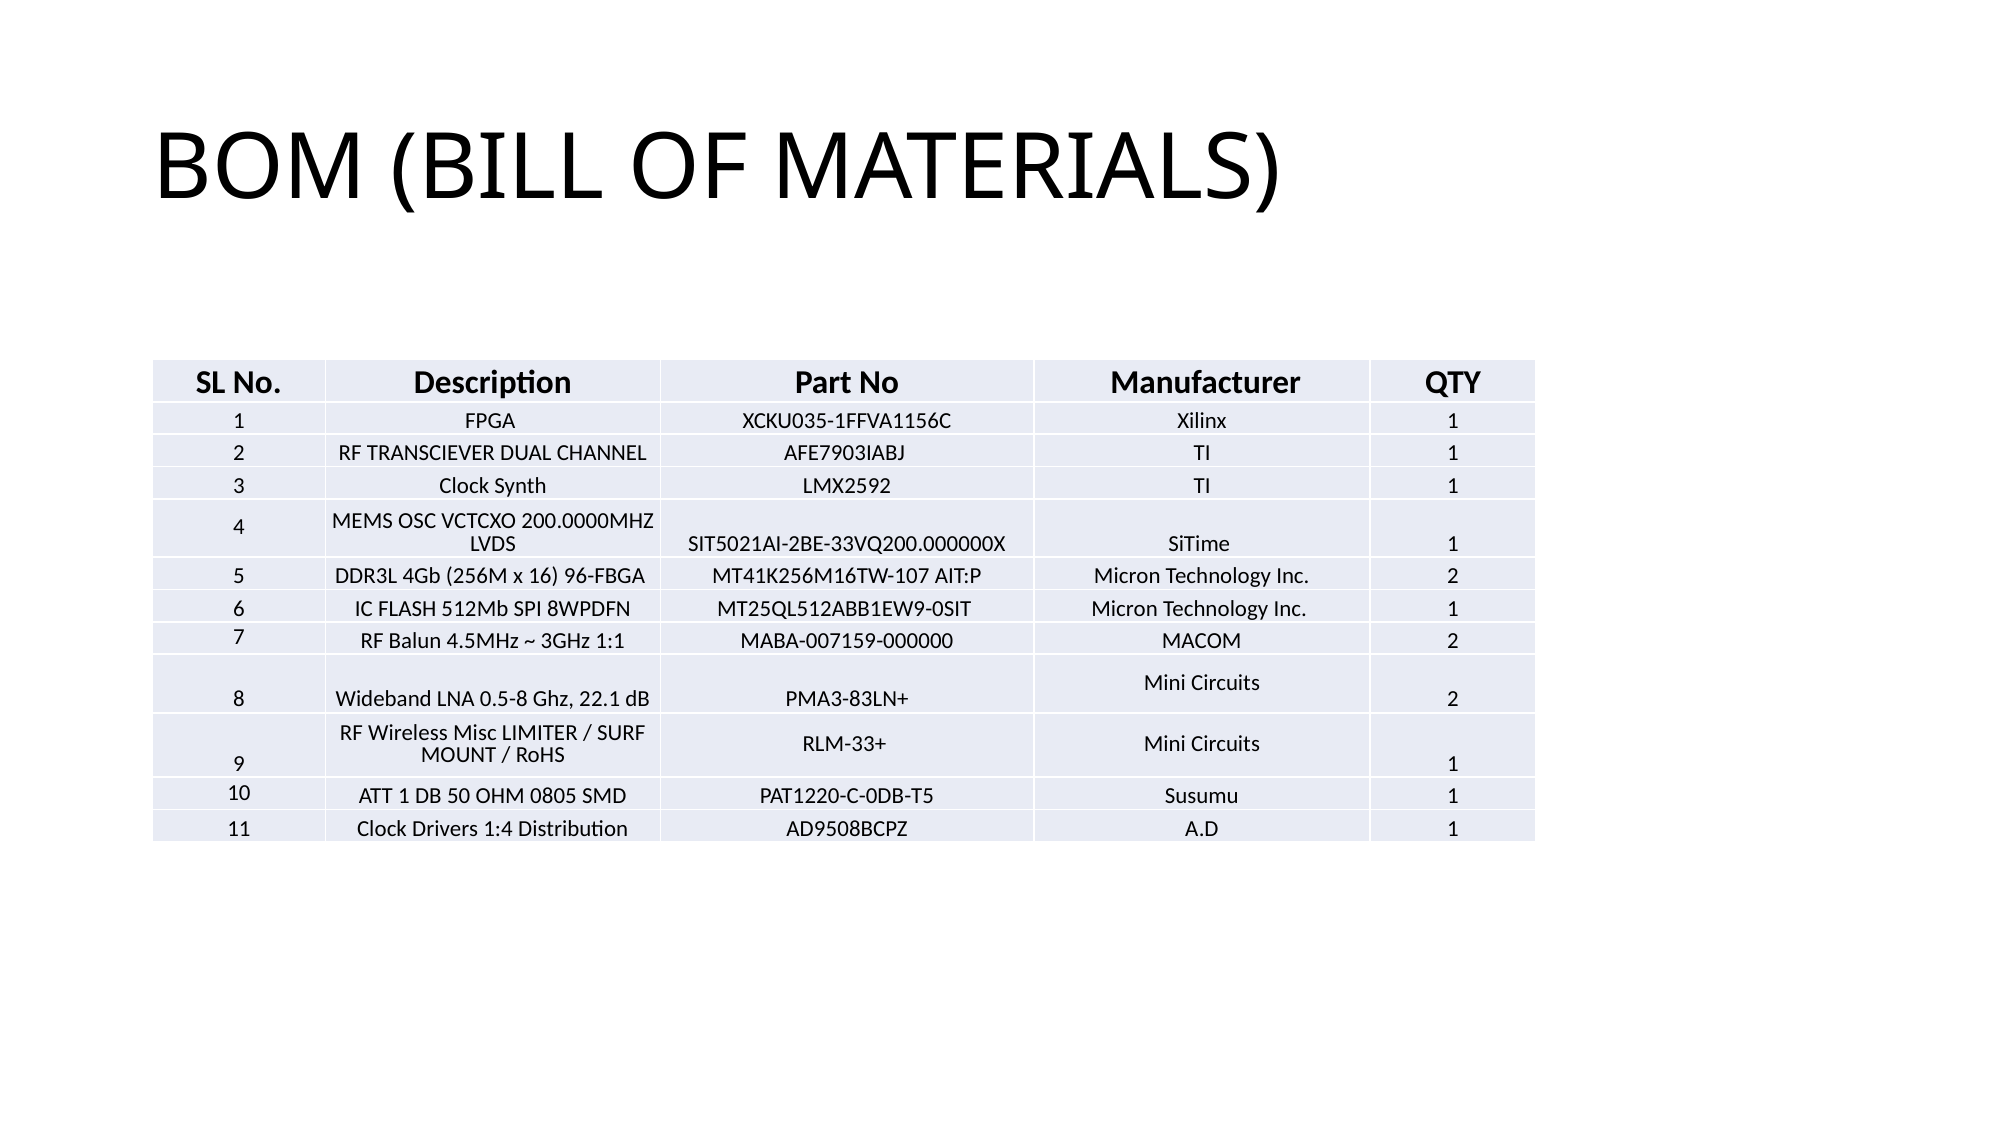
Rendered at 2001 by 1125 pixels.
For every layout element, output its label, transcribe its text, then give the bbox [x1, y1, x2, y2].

table_cell 1 [153, 403, 325, 433]
table_cell 1 [1371, 467, 1535, 498]
table_cell 8 [153, 655, 325, 712]
table_cell Mini Circuits [1035, 655, 1369, 712]
table_cell 6 [153, 590, 325, 621]
table_header Manufacturer [1035, 360, 1369, 401]
table_cell A.D [1035, 810, 1369, 841]
table_cell MT25QL512ABB1EW9-0SIT [661, 590, 1033, 621]
table_cell TI [1035, 435, 1369, 466]
table_cell Xilinx [1035, 403, 1369, 433]
table_cell FPGA [326, 403, 660, 433]
table_cell RF Wireless Misc LIMITER / SURF MOUNT / RoHS [326, 714, 660, 776]
table_cell TI [1035, 467, 1369, 498]
table_cell Micron Technology Inc. [1035, 590, 1369, 621]
table_header Part No [661, 360, 1033, 401]
table_cell MT41K256M16TW-107 AIT:P [661, 558, 1033, 589]
table_cell XCKU035-1FFVA1156C [661, 403, 1033, 433]
table_cell AFE7903IABJ [661, 435, 1033, 466]
table_cell 2 [1371, 655, 1535, 712]
table_cell 7 [153, 623, 325, 653]
table_cell 9 [153, 714, 325, 776]
table_header QTY [1371, 360, 1535, 401]
table_cell 11 [153, 810, 325, 841]
table_cell 1 [1371, 714, 1535, 776]
table_cell Mini Circuits [1035, 714, 1369, 776]
table_cell Wideband LNA 0.5-8 Ghz, 22.1 dB [326, 655, 660, 712]
table_cell SiTime [1035, 500, 1369, 556]
table_cell 4 [153, 500, 325, 556]
table_cell 1 [1371, 403, 1535, 433]
table_cell MEMS OSC VCTCXO 200.0000MHZ LVDS [326, 500, 660, 556]
table_cell 1 [1371, 810, 1535, 841]
table_cell MABA-007159-000000 [661, 623, 1033, 653]
table_cell PAT1220-C-0DB-T5 [661, 778, 1033, 809]
table_cell DDR3L 4Gb (256M x 16) 96-FBGA [326, 558, 660, 589]
table_cell Susumu [1035, 778, 1369, 809]
table_cell 2 [1371, 623, 1535, 653]
table_header SL No. [153, 360, 325, 401]
table_header Description [326, 360, 660, 401]
title BOM (BILL OF MATERIALS) [137, 59, 1863, 278]
table_cell RF Balun 4.5MHz ~ 3GHz 1:1 [326, 623, 660, 653]
table_cell PMA3-83LN+ [661, 655, 1033, 712]
table_cell 1 [1371, 590, 1535, 621]
table_cell MACOM [1035, 623, 1369, 653]
table_cell 3 [153, 467, 325, 498]
table_cell LMX2592 [661, 467, 1033, 498]
table_cell 10 [153, 778, 325, 809]
table_cell AD9508BCPZ [661, 810, 1033, 841]
table_cell 1 [1371, 435, 1535, 466]
table_cell Clock Drivers 1:4 Distribution [326, 810, 660, 841]
table_cell ATT 1 DB 50 OHM 0805 SMD [326, 778, 660, 809]
table_cell IC FLASH 512Mb SPI 8WPDFN [326, 590, 660, 621]
table_cell 2 [1371, 558, 1535, 589]
table_cell 2 [153, 435, 325, 466]
table_cell SIT5021AI-2BE-33VQ200.000000X [661, 500, 1033, 556]
table_cell 1 [1371, 500, 1535, 556]
table_cell RF TRANSCIEVER DUAL CHANNEL [326, 435, 660, 466]
table_cell 1 [1371, 778, 1535, 809]
table_cell RLM-33+ [661, 714, 1033, 776]
table_cell Clock Synth [326, 467, 660, 498]
table_cell Micron Technology Inc. [1035, 558, 1369, 589]
table_cell 5 [153, 558, 325, 589]
